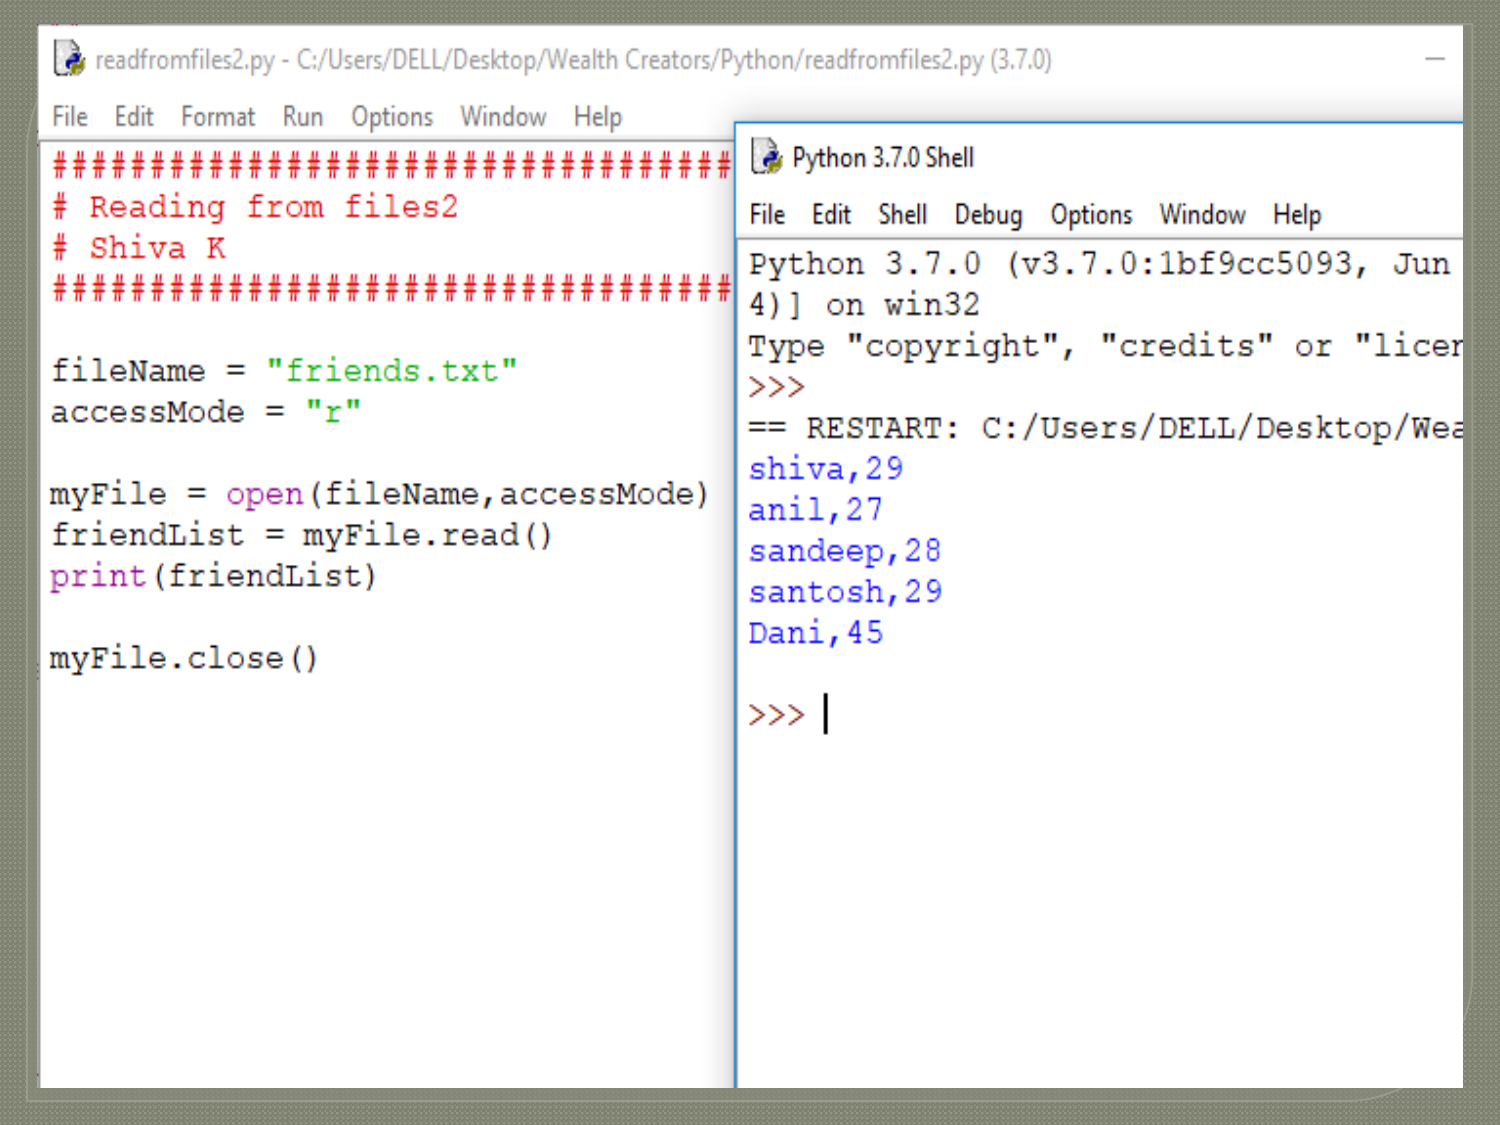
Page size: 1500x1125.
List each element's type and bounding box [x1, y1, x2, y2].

picture [37, 24, 1463, 1088]
